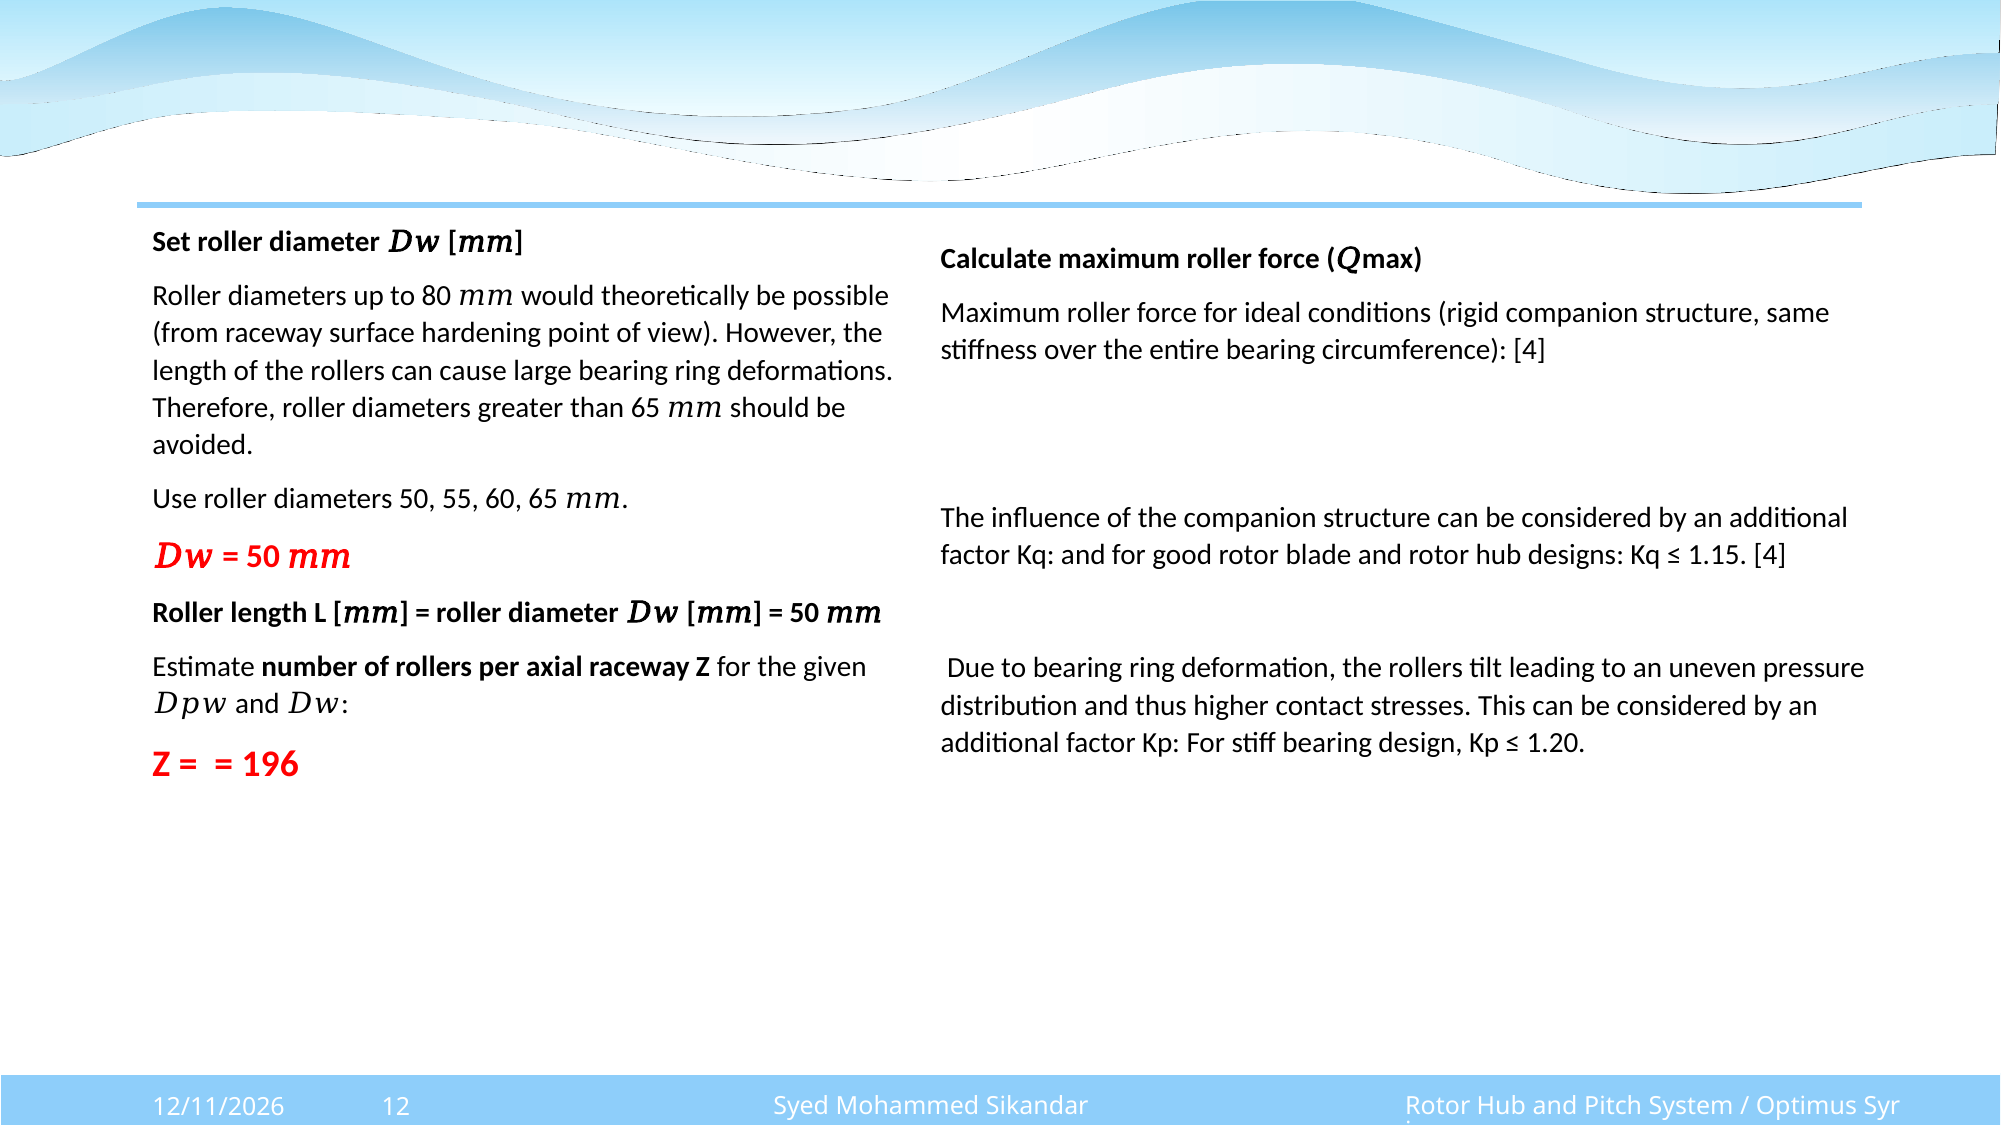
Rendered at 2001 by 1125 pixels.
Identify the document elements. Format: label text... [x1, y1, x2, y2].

footer Rotor Hub and Pitch System / Optimus Syria [1391, 1076, 1918, 1125]
slide_number 12 [319, 1077, 472, 1125]
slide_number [137, 1077, 319, 1125]
list Syed Mohammed Sikandar [472, 1076, 1391, 1125]
